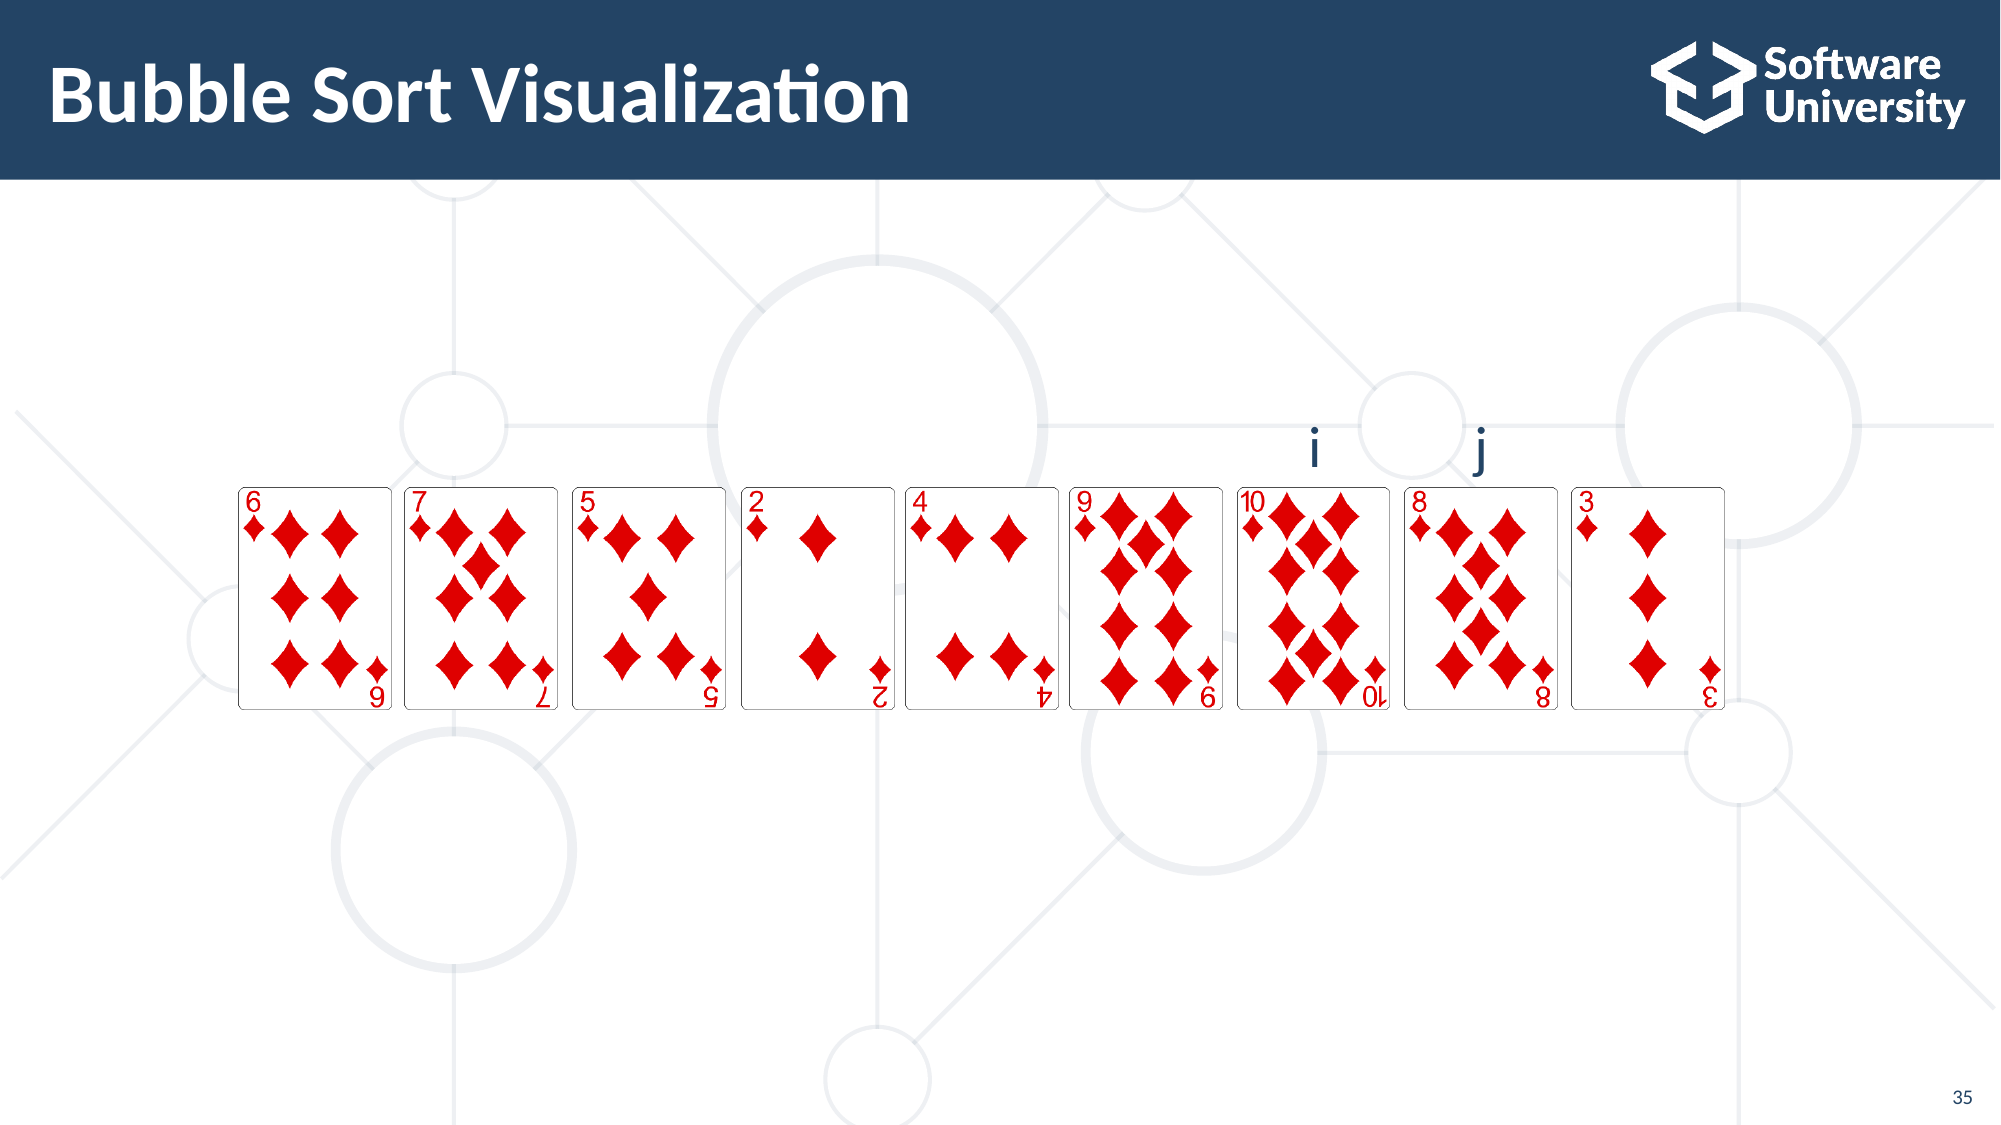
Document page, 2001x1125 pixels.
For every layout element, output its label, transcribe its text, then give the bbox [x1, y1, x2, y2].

title Bubble Sort Visualization [31, 16, 1625, 162]
picture [1236, 487, 1391, 710]
picture [741, 487, 896, 710]
picture [1570, 487, 1725, 710]
picture [1651, 41, 1966, 134]
picture [572, 487, 726, 710]
picture [1069, 487, 1223, 710]
text_box j [1459, 401, 1504, 485]
text_box i [1293, 401, 1337, 485]
picture [905, 487, 1060, 710]
slide_number 35 [1927, 1067, 1989, 1117]
picture [404, 487, 558, 710]
picture [1404, 487, 1558, 710]
picture [237, 487, 392, 710]
